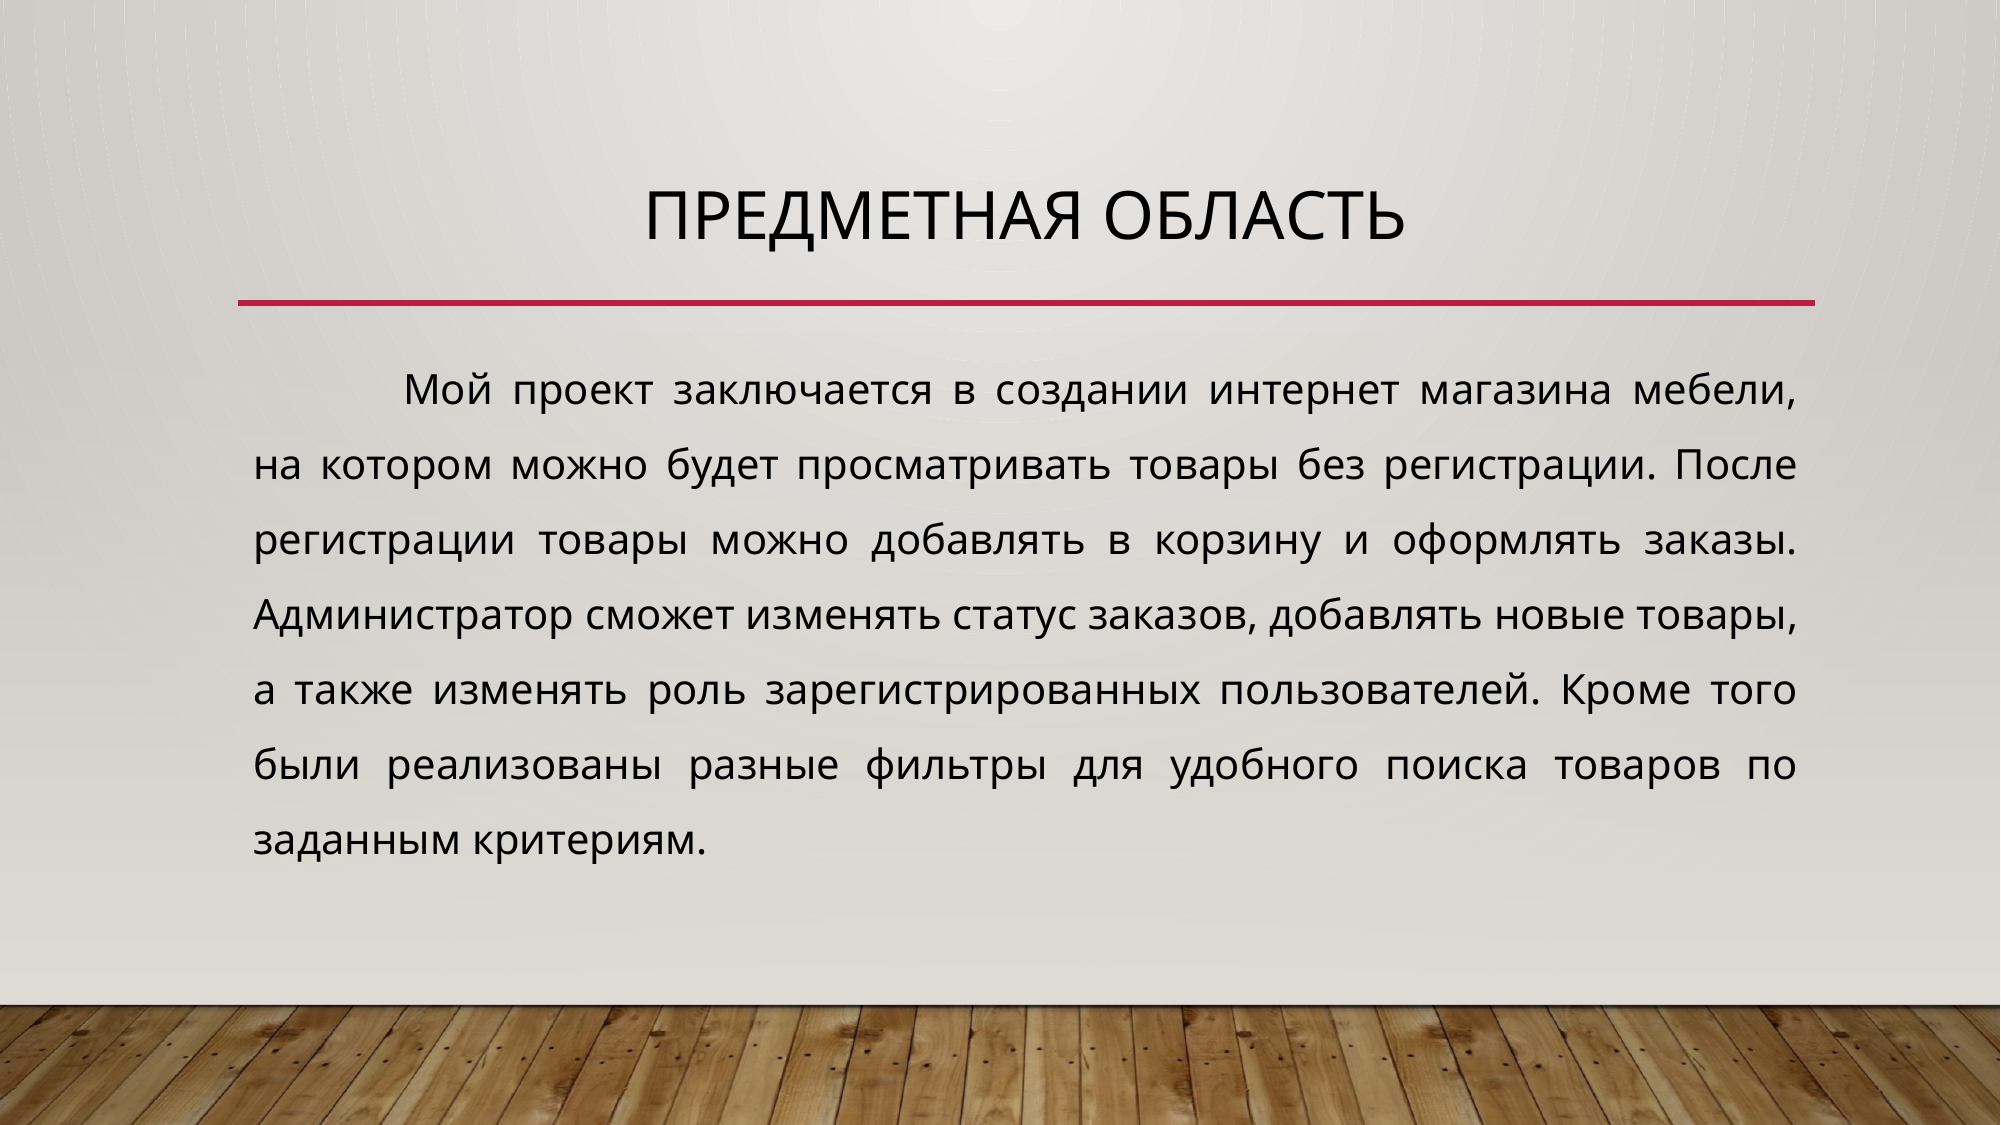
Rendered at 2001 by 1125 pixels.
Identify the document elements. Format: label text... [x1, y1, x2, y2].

list Мой проект заключается в создании интернет магазина мебели, на котором можно будет просматривать товары без регистрации. После регистрации товары можно добавлять в корзину и оформлять заказы. Администратор сможет изменять статус заказов, добавлять новые товары, а также изменять роль зарегистрированных пользователей. Кроме того были реализованы разные фильтры для удобного поиска товаров по заданным критериям. [238, 330, 1814, 897]
picture [0, 1005, 2000, 1125]
title Предметная область [238, 131, 1814, 305]
